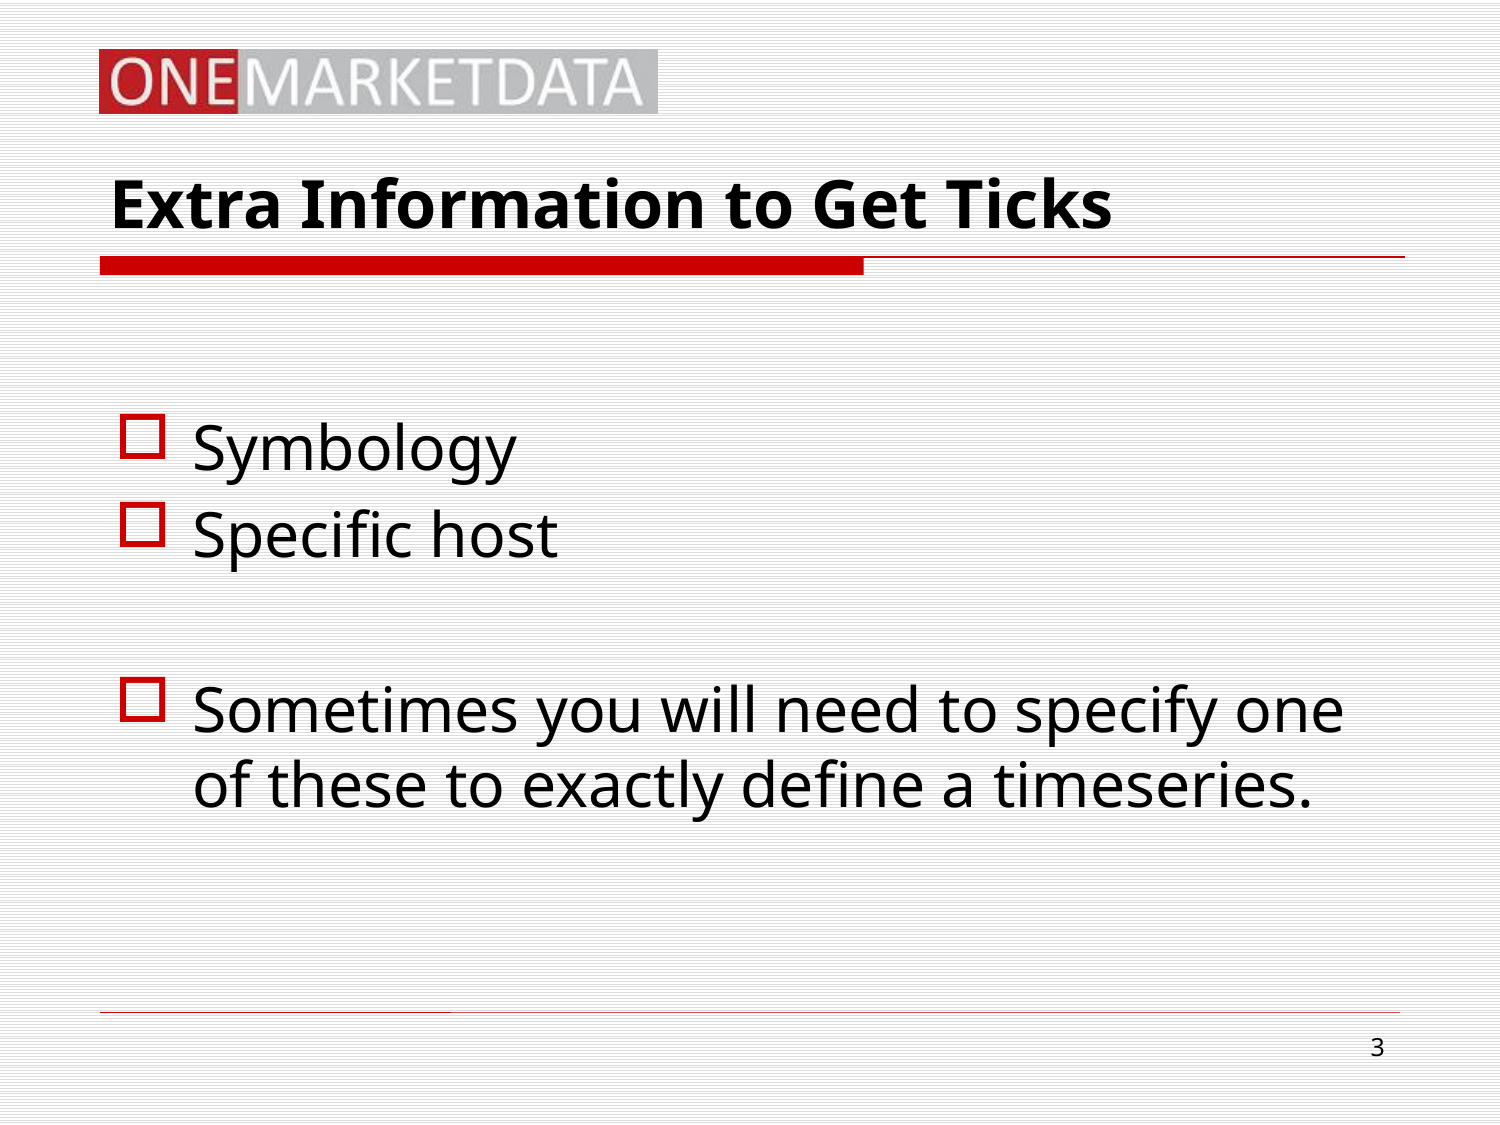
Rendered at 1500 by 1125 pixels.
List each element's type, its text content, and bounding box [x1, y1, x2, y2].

slide_number 3 [1074, 1024, 1401, 1103]
list Symbology Specific host Sometimes you will need to specify one of these to exactly define a timeseries. [99, 399, 1406, 988]
title Extra Information to Get Ticks [94, 50, 1407, 250]
